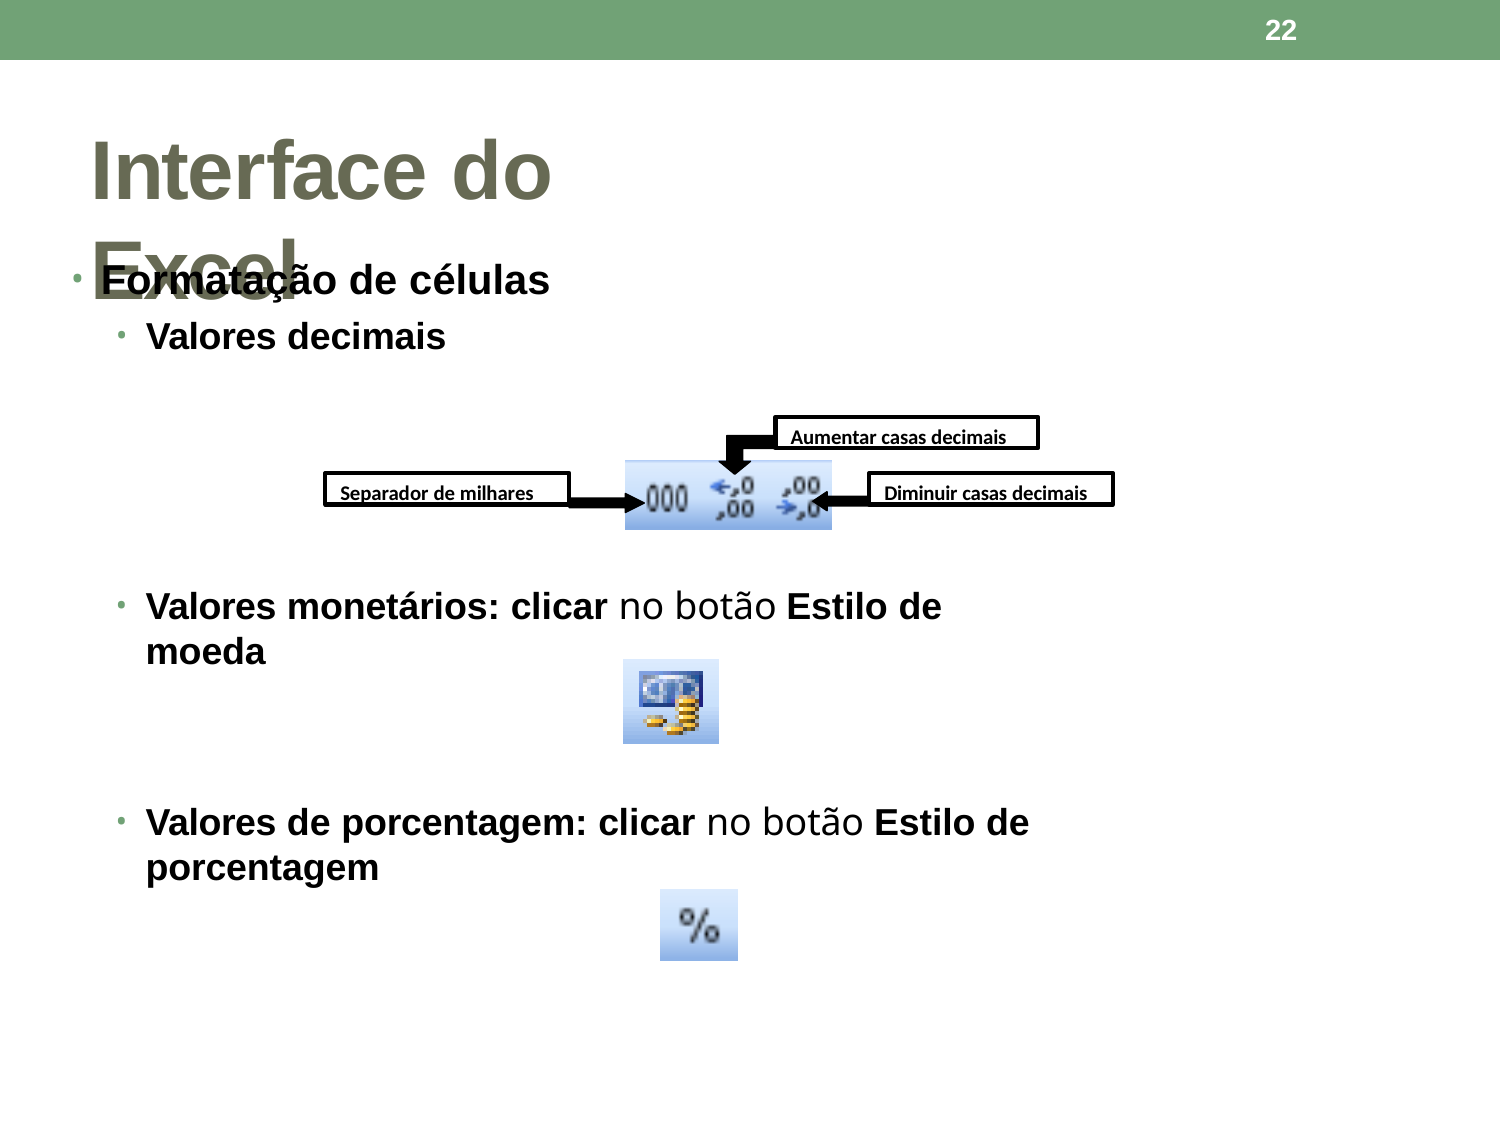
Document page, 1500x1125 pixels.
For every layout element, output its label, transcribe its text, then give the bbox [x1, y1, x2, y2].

text_box Separador de milhares [325, 473, 570, 505]
text_box 22 [1263, 9, 1300, 47]
text_box Formatação de células Valores decimais [68, 240, 552, 357]
text_box Aumentar casas decimais [775, 416, 1038, 449]
picture [625, 460, 832, 530]
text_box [568, 492, 646, 514]
text_box Valores monetários: clicar no botão Estilo de moeda [113, 579, 1069, 672]
picture [623, 659, 719, 744]
text_box Diminuir casas decimais [869, 473, 1113, 505]
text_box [718, 434, 775, 476]
picture [659, 888, 738, 961]
text_box Valores de porcentagem: clicar no botão Estilo de porcentagem [113, 796, 1271, 889]
title Interface do Excel [87, 114, 770, 317]
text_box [811, 490, 871, 512]
